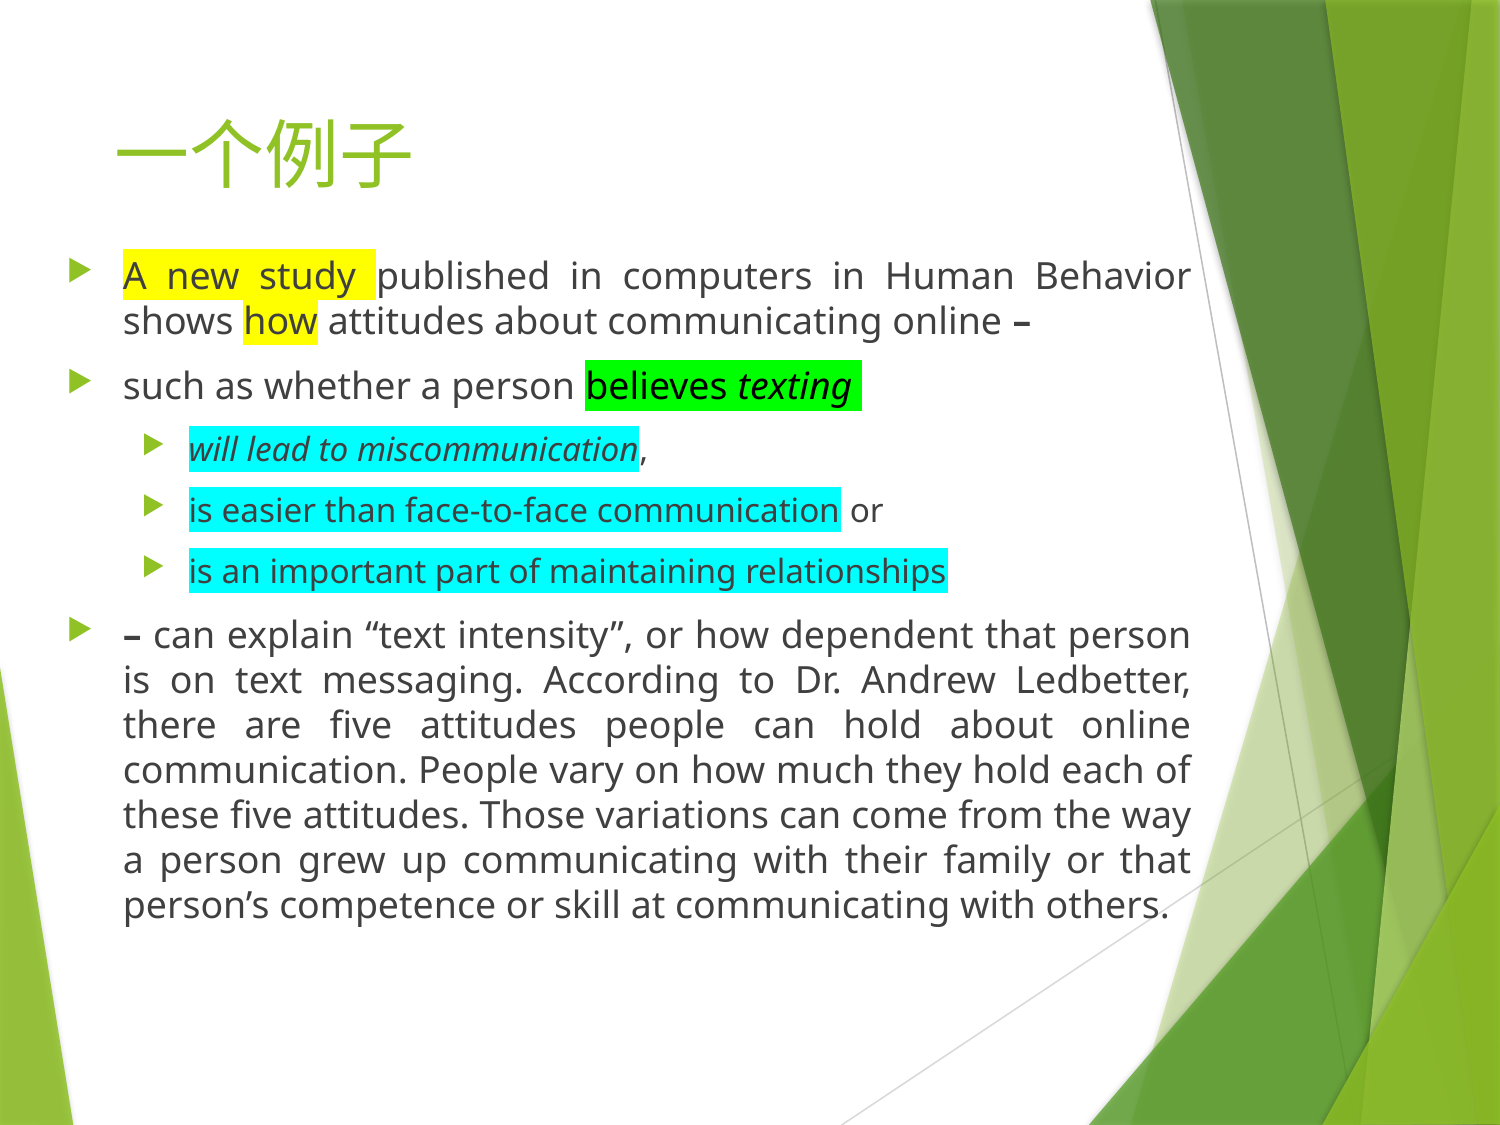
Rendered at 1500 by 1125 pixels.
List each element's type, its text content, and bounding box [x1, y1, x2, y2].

list A new study published in computers in Human Behavior shows how attitudes about communicating online – such as whether a person believes texting will lead to miscommunication, is easier than face-to-face communication or is an important part of maintaining relationships – can explain “text intensity”, or how dependent that person is on text messaging. According to Dr. Andrew Ledbetter, there are five attitudes people can hold about online communication. People vary on how much they hold each of these five attitudes. Those variations can come from the way a person grew up communicating with their family or that person’s competence or skill at communicating with others. [51, 244, 1208, 1125]
title 一个例子 [99, 99, 1142, 212]
